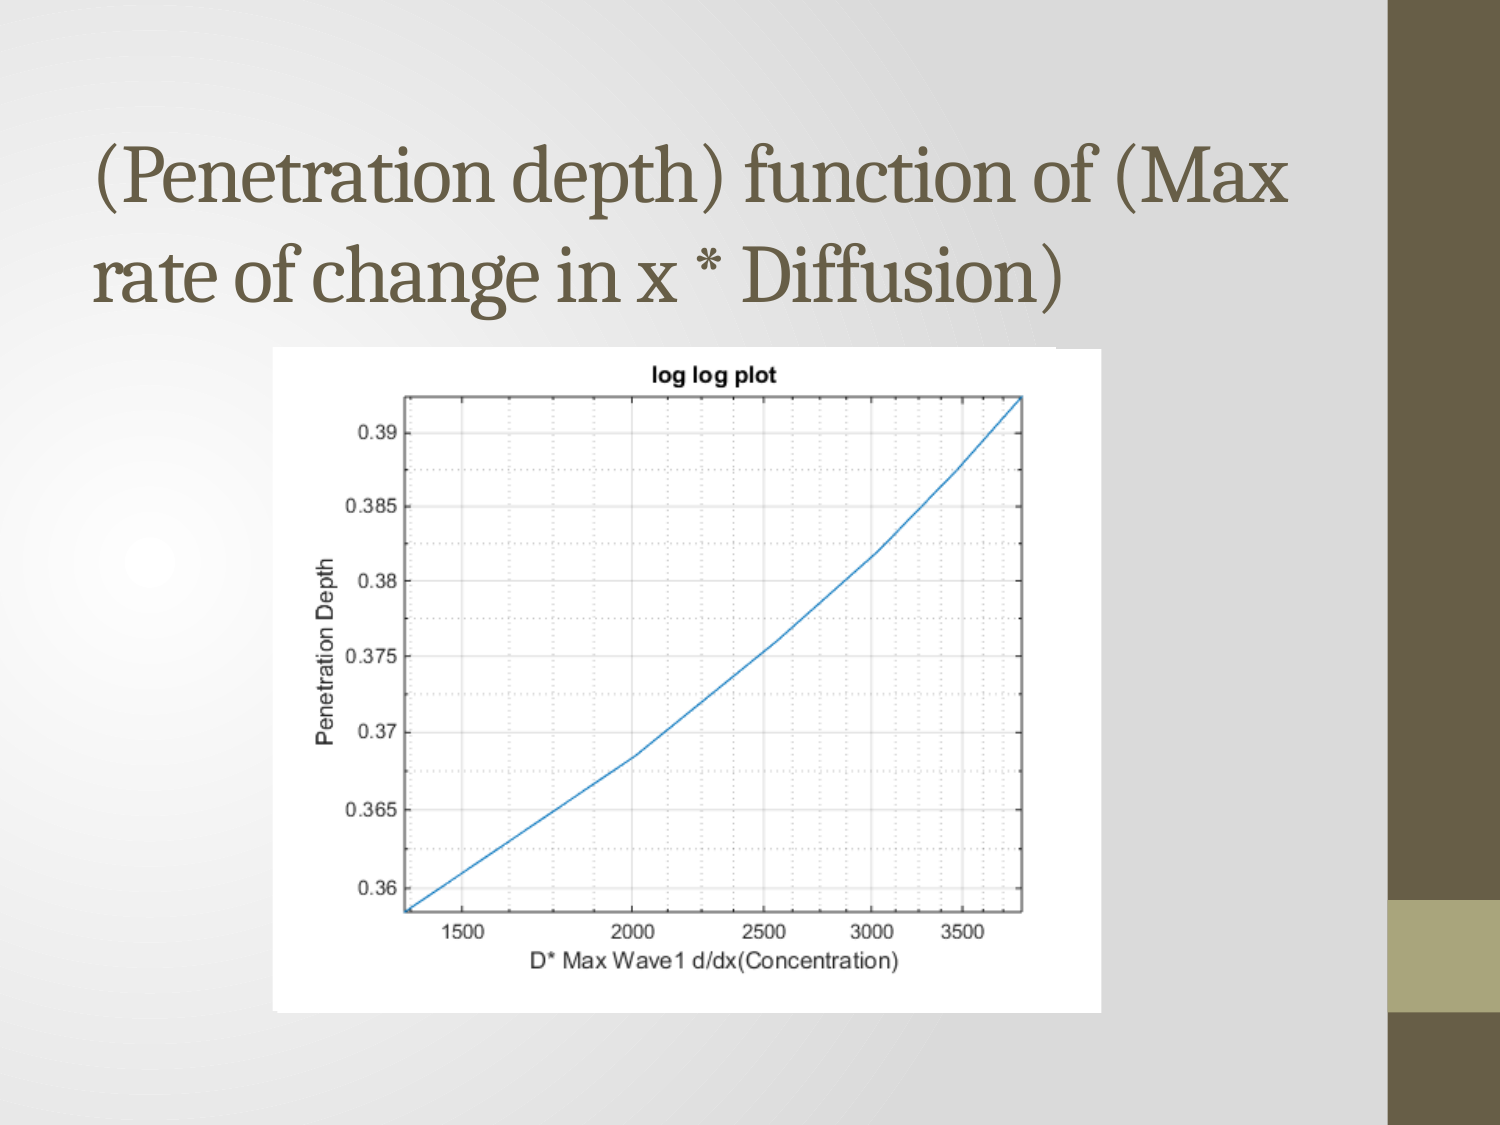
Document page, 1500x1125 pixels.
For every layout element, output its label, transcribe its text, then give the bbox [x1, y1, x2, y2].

picture [272, 347, 1102, 1013]
title (Penetration depth) function of (Max rate of change in x * Diffusion) [76, 125, 1327, 313]
